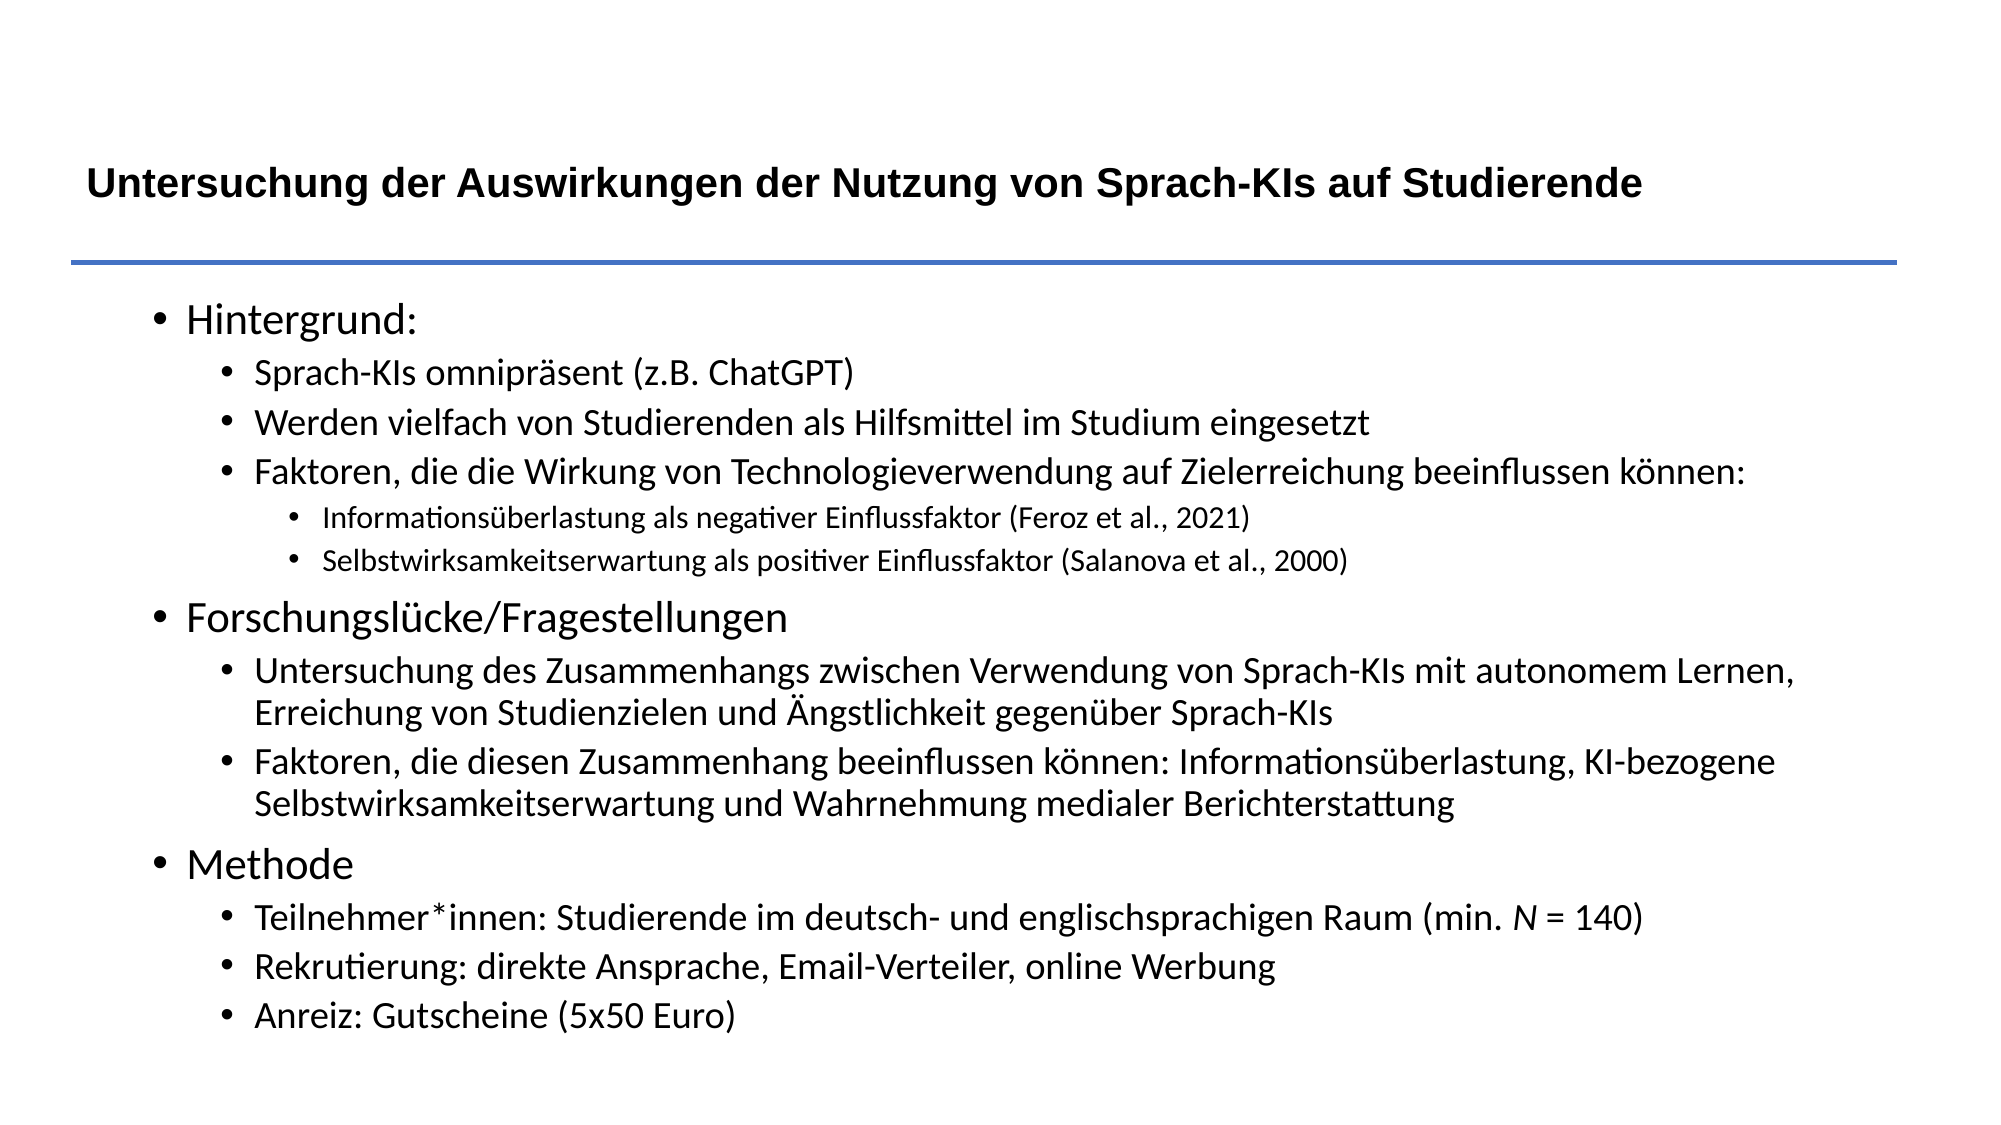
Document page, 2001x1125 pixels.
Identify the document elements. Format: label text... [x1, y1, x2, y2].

title Untersuchung der Auswirkungen der Nutzung von Sprach-KIs auf Studierende [71, 59, 1914, 278]
list Hintergrund: Sprach-KIs omnipräsent (z.B. ChatGPT) Werden vielfach von Studierenden als Hilfsmittel im Studium eingesetzt Faktoren, die die Wirkung von Technologieverwendung auf Zielerreichung beeinflussen können: Informationsüberlastung als negativer Einflussfaktor (Feroz et al., 2021) Selbstwirksamkeitserwartung als positiver Einflussfaktor (Salanova et al., 2000) Forschungslücke/Fragestellungen Untersuchung des Zusammenhangs zwischen Verwendung von Sprach-KIs mit autonomem Lernen, Erreichung von Studienzielen und Ängstlichkeit gegenüber Sprach-KIs Faktoren, die diesen Zusammenhang beeinflussen können: Informationsüberlastung, KI-bezogene Selbstwirksamkeitserwartung und Wahrnehmung medialer Berichterstattung Methode Teilnehmer*innen: Studierende im deutsch- und englischsprachigen Raum (min. N = 140) Rekrutierung: direkte Ansprache, Email-Verteiler, online Werbung Anreiz: Gutscheine (5x50 Euro) [137, 288, 1863, 1046]
